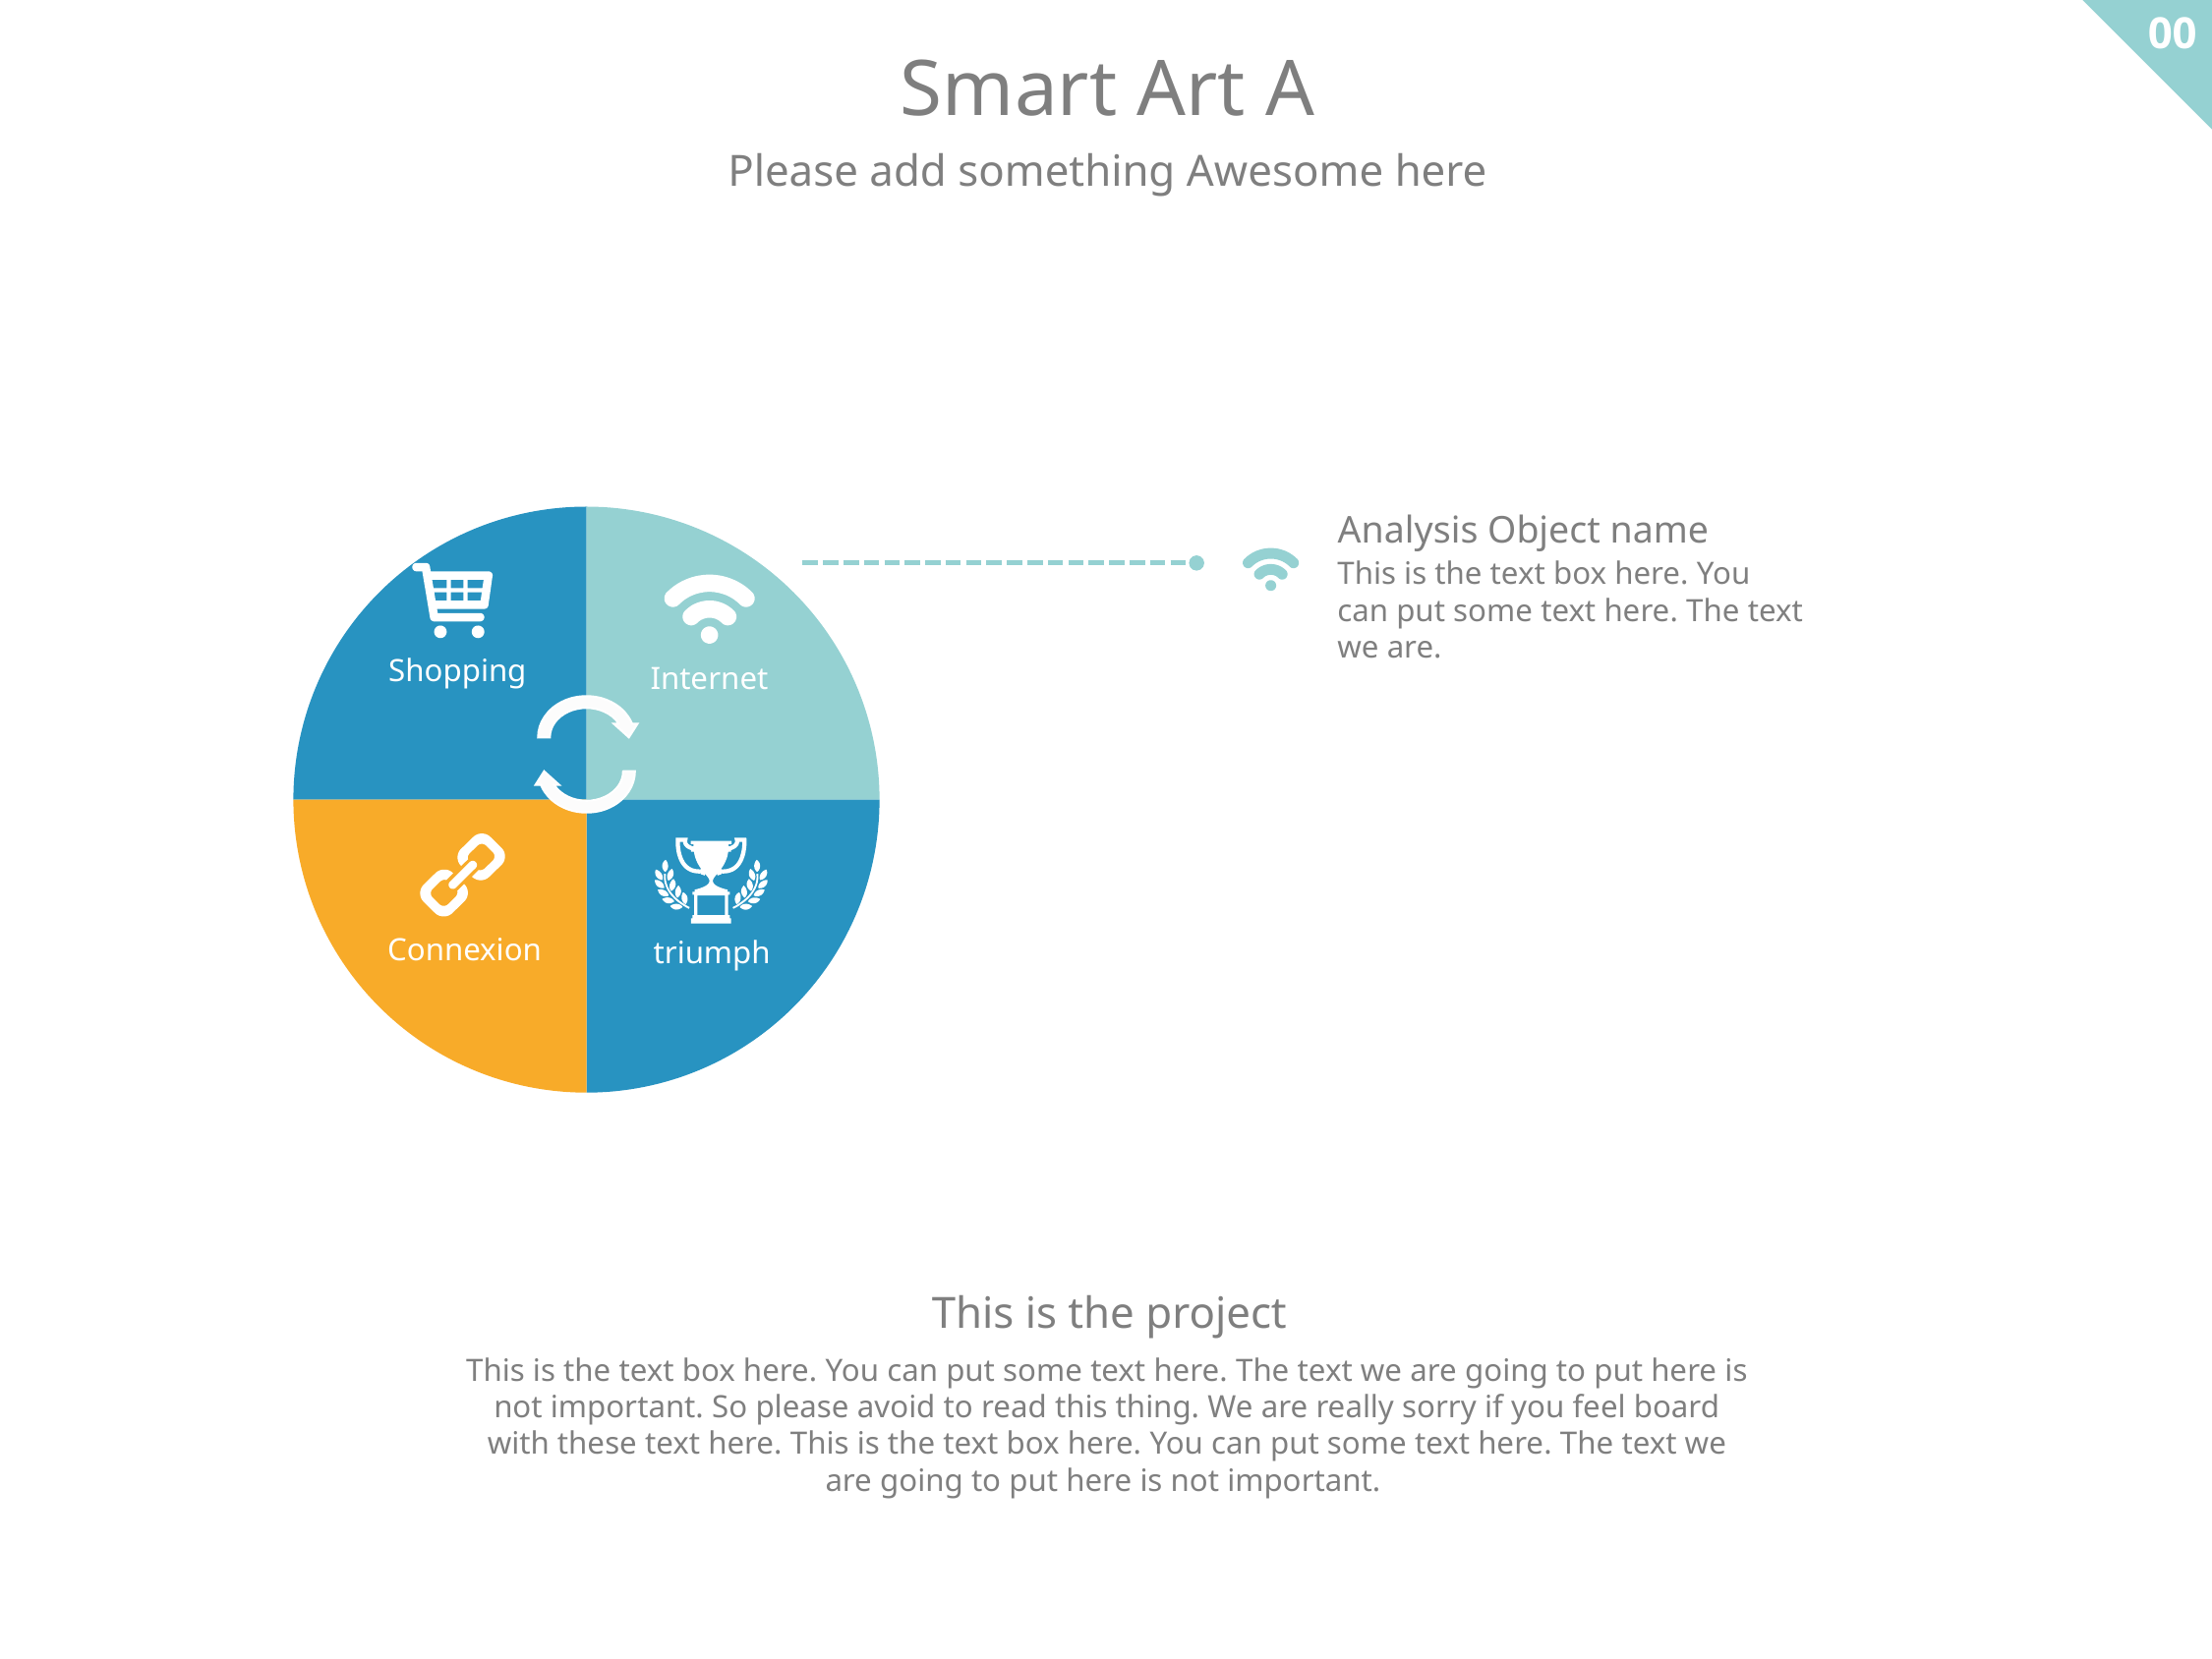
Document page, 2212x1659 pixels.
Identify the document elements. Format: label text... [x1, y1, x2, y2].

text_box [114, 416, 1059, 1093]
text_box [664, 574, 755, 644]
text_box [412, 562, 494, 639]
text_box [2080, 0, 2212, 130]
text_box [1322, 499, 1823, 637]
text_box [1243, 547, 1300, 592]
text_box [451, 1278, 1765, 1470]
text_box Please add something Awesome here [713, 136, 1502, 202]
text_box Smart Art A [886, 31, 1330, 136]
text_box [655, 837, 768, 924]
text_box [420, 833, 505, 917]
